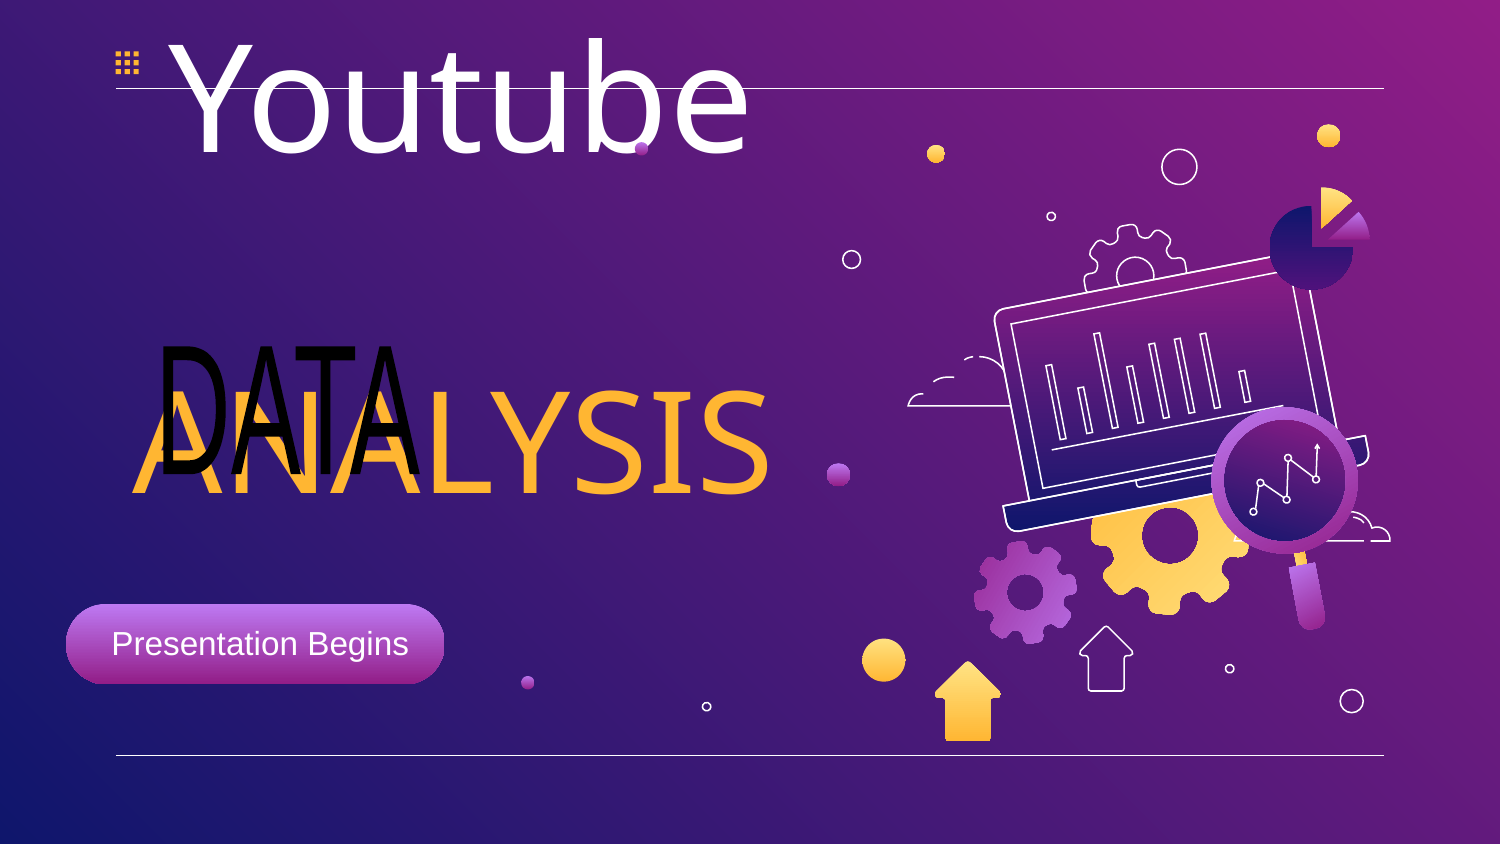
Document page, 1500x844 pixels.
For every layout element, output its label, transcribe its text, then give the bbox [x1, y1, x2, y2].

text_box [115, 50, 139, 75]
text_box [109, 45, 145, 81]
subtitle Presentation Begins [87, 624, 714, 660]
title Youtube ANALYSIS [117, 176, 821, 537]
text_box [66, 603, 442, 685]
text_box [521, 676, 535, 690]
text_box [634, 142, 649, 156]
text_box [826, 123, 1435, 742]
